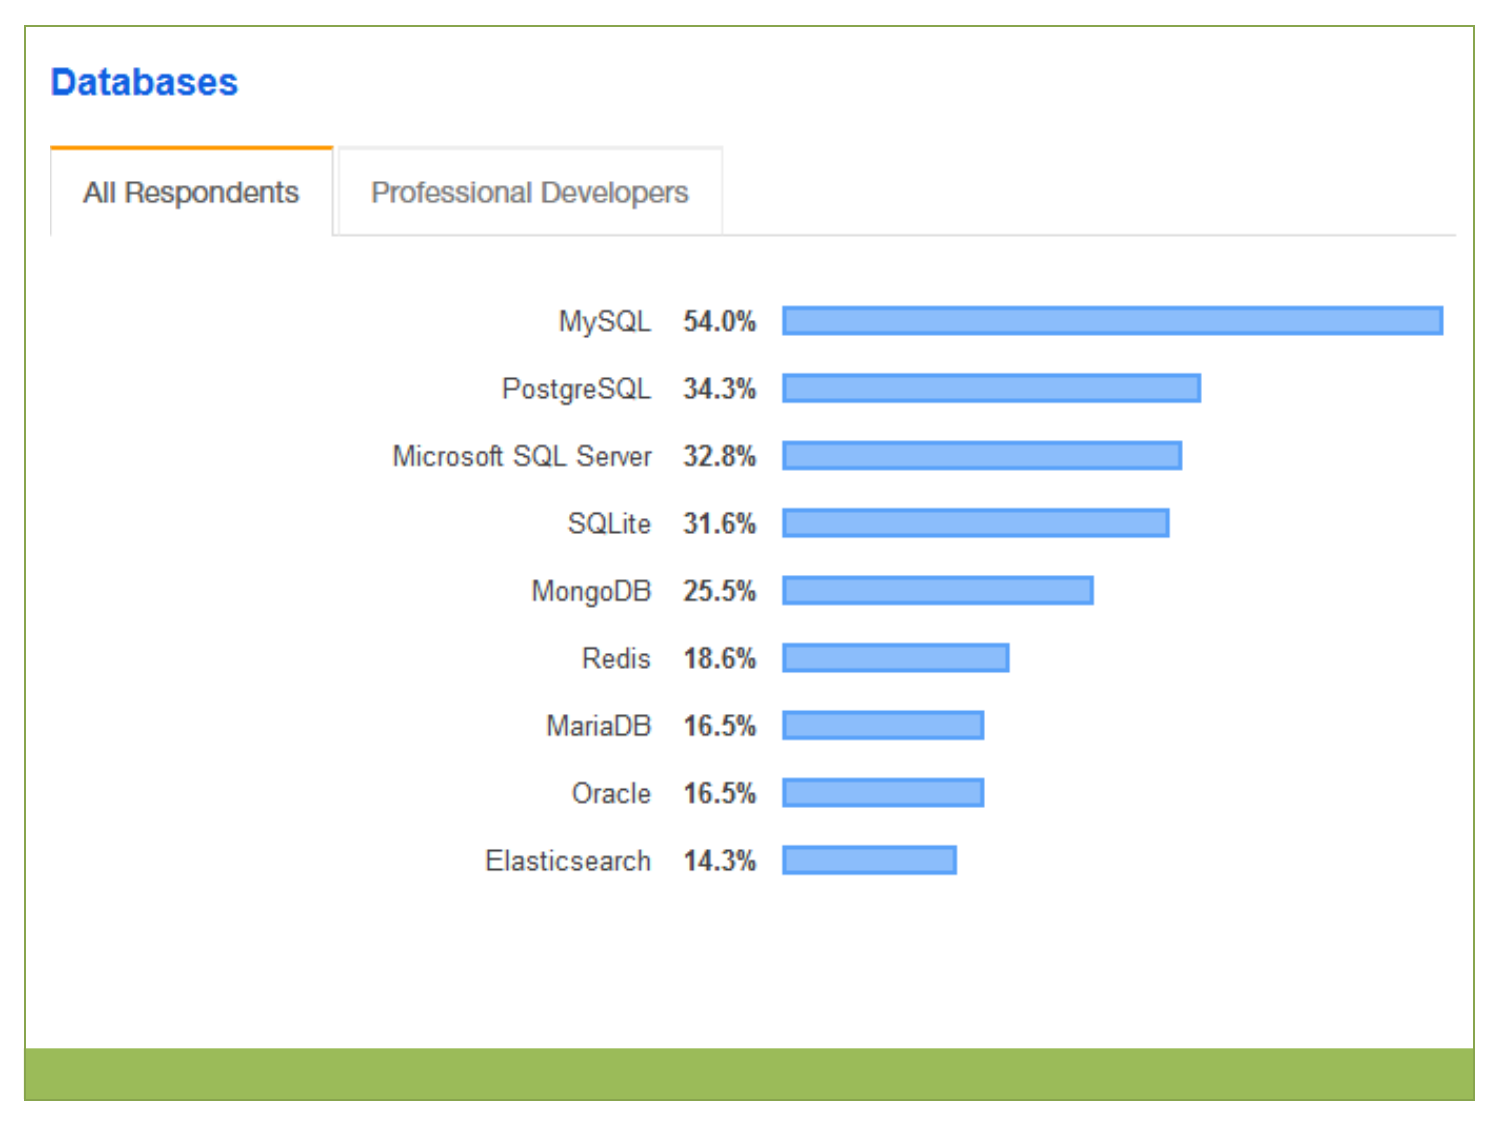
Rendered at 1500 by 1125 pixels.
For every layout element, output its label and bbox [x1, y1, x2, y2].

picture [49, 62, 1463, 888]
